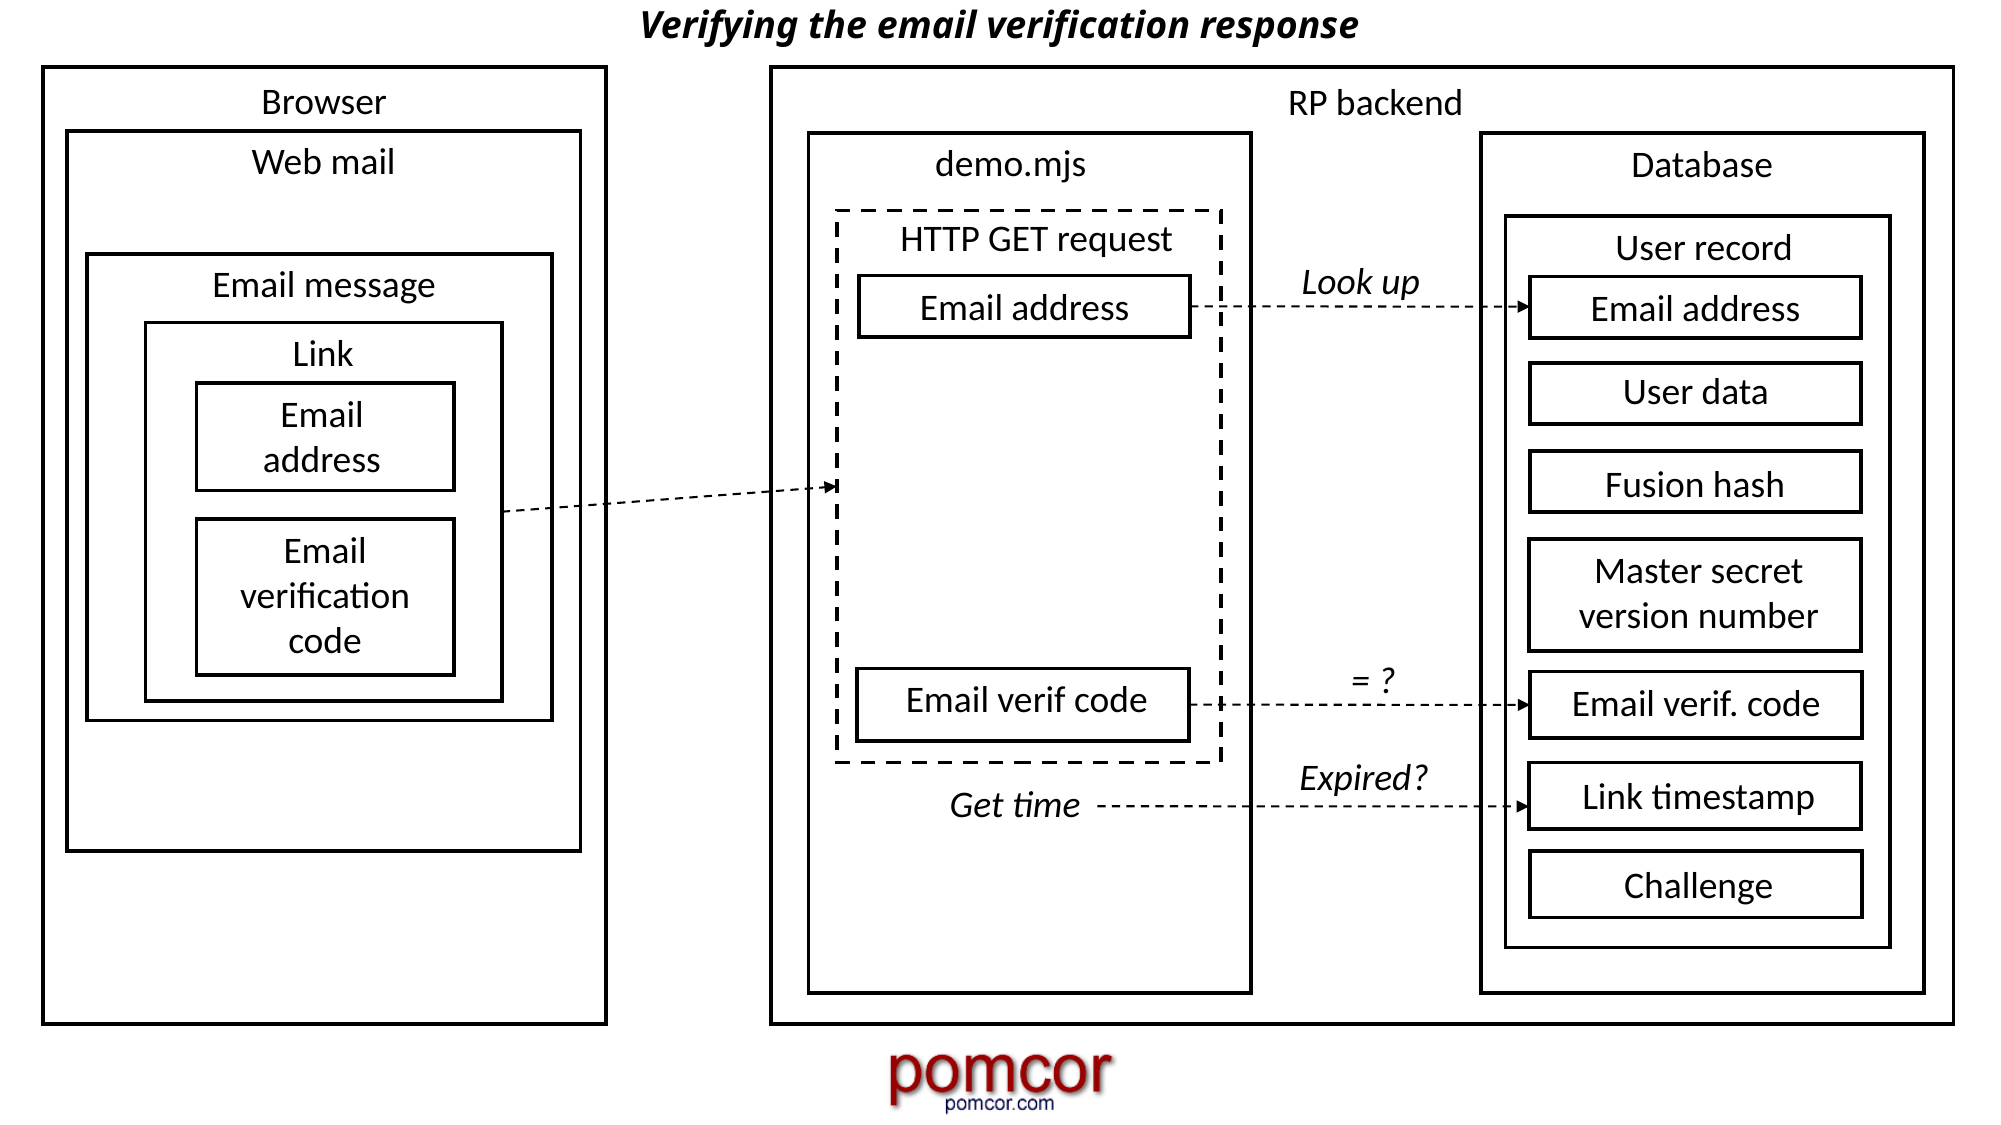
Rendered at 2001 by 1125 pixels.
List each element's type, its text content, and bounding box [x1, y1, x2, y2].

text_box [1480, 132, 1925, 994]
text_box [836, 209, 1222, 763]
text_box Web mail [66, 129, 581, 190]
text_box HTTP GET request [858, 206, 1215, 267]
text_box [1529, 362, 1862, 425]
text_box [1528, 761, 1862, 830]
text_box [501, 486, 837, 512]
text_box RP backend [798, 70, 1954, 131]
text_box Email address [1530, 276, 1862, 337]
text_box [66, 130, 582, 852]
text_box [1529, 850, 1863, 919]
text_box [42, 129, 607, 1025]
text_box [1505, 215, 1891, 948]
text_box [1529, 450, 1862, 513]
text_box [1529, 670, 1863, 739]
title Verifying the email verification response [137, 0, 1863, 66]
text_box Look up [1231, 249, 1490, 306]
text_box Database [1480, 132, 1924, 193]
text_box Browser [42, 69, 607, 129]
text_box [145, 321, 502, 701]
text_box [770, 66, 1955, 1025]
text_box User record [1518, 215, 1890, 276]
picture [865, 1049, 1135, 1118]
